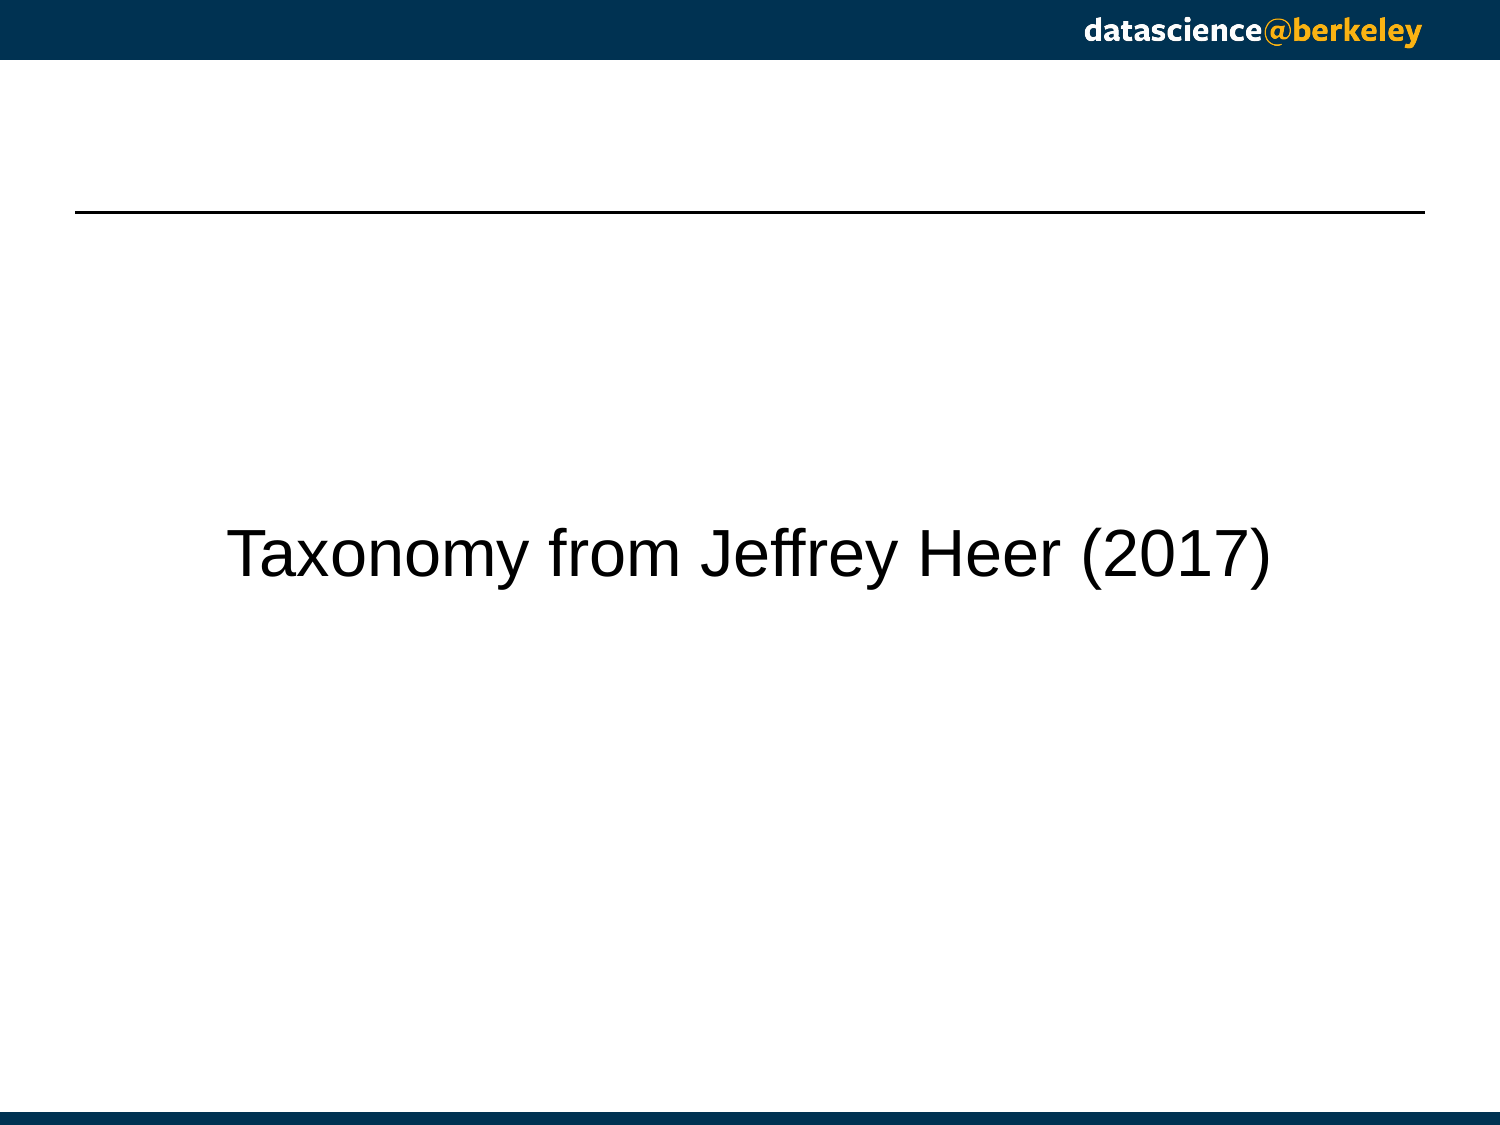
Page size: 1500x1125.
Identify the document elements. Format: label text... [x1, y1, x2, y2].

list Taxonomy from Jeffrey Heer (2017) [75, 262, 1425, 1005]
picture [1079, 10, 1431, 52]
